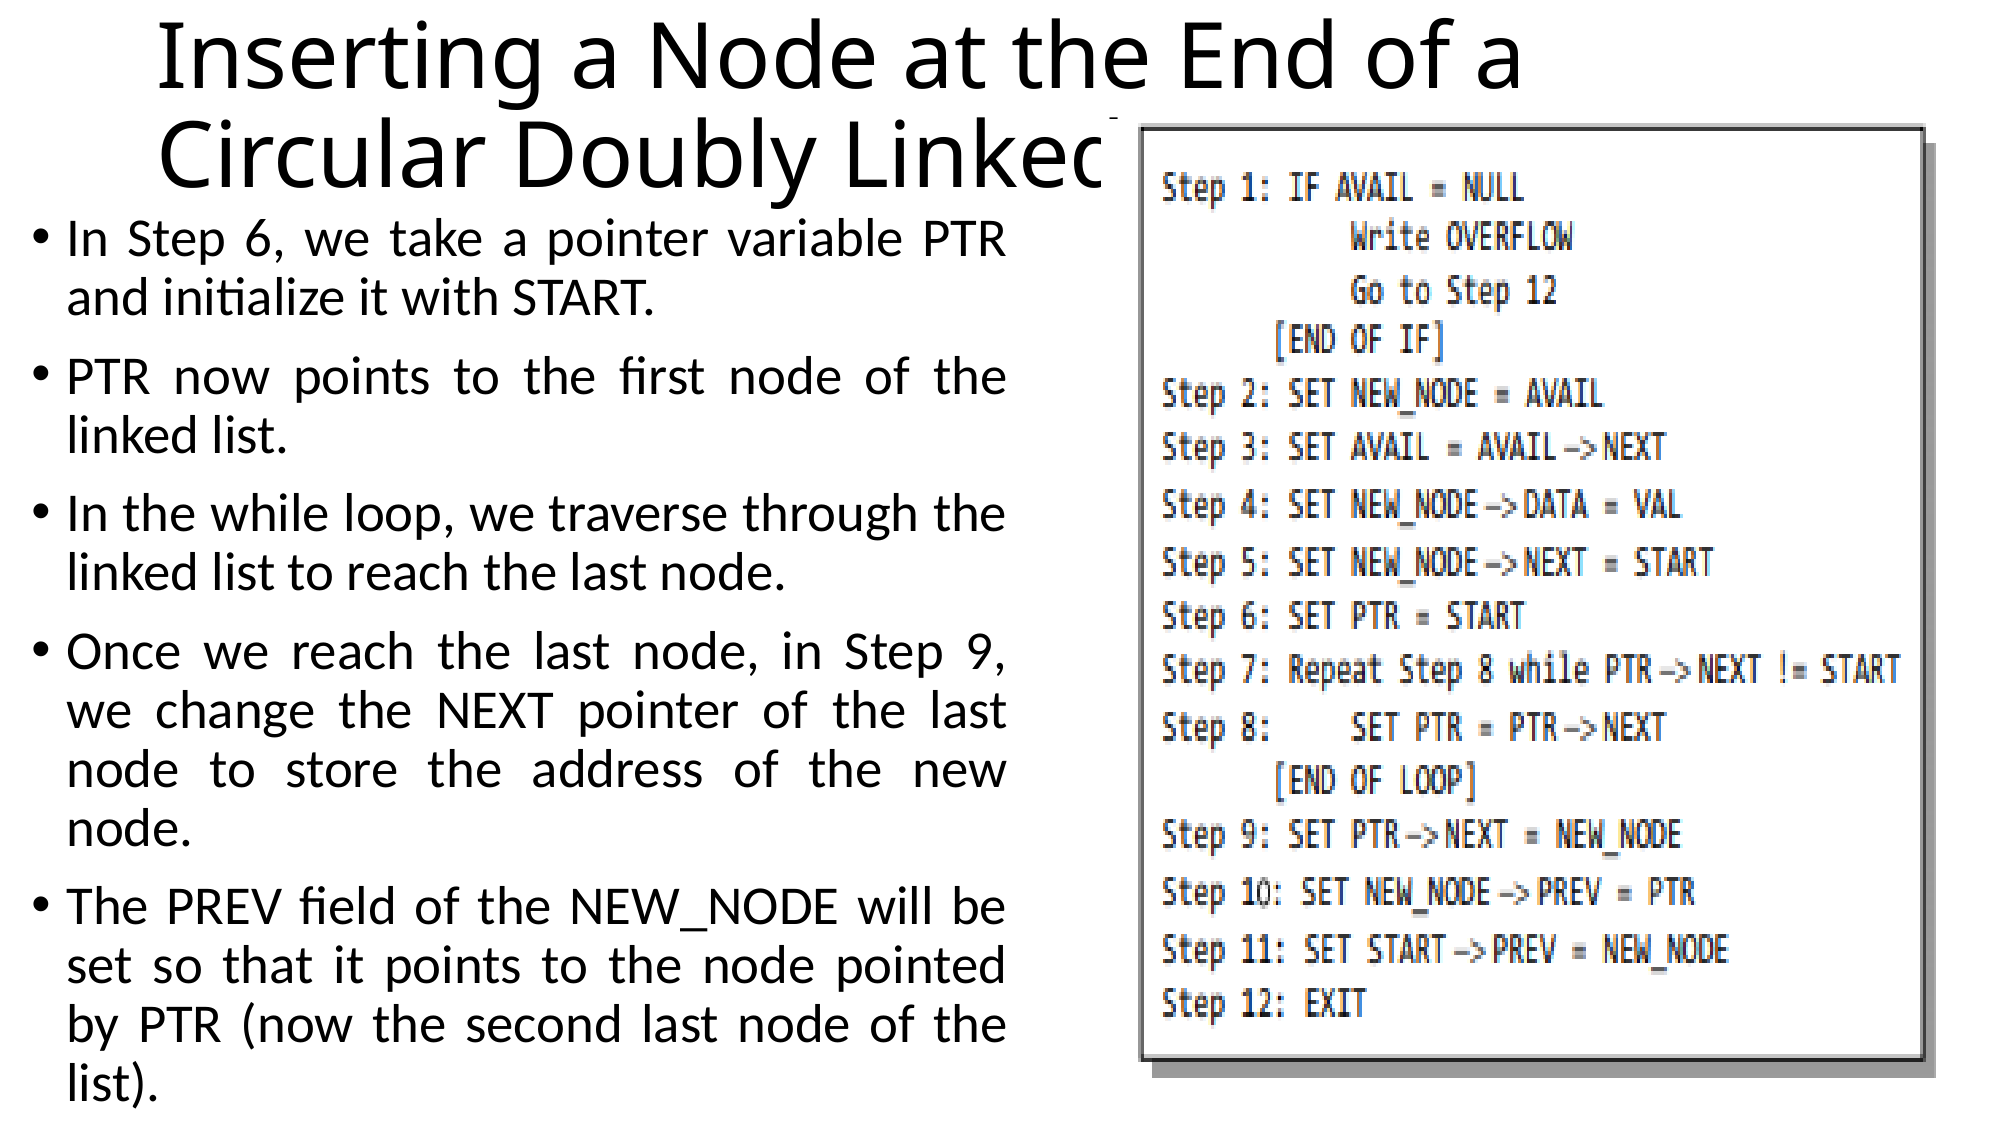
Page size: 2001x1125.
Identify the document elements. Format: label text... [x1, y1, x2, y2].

title Inserting a Node at the End of a Circular Doubly Linked List [141, 0, 1867, 218]
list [1101, 120, 1945, 1083]
list In Step 6, we take a pointer variable PTR and initialize it with START. PTR now points to the first node of the linked list. In the while loop, we traverse through the linked list to reach the last node. Once we reach the last node, in Step 9, we change the NEXT pointer of the last node to store the address of the new node. The PREV field of the NEW_NODE will be set so that it points to the node pointed by PTR (now the second last node of the list). [16, 201, 1024, 1125]
